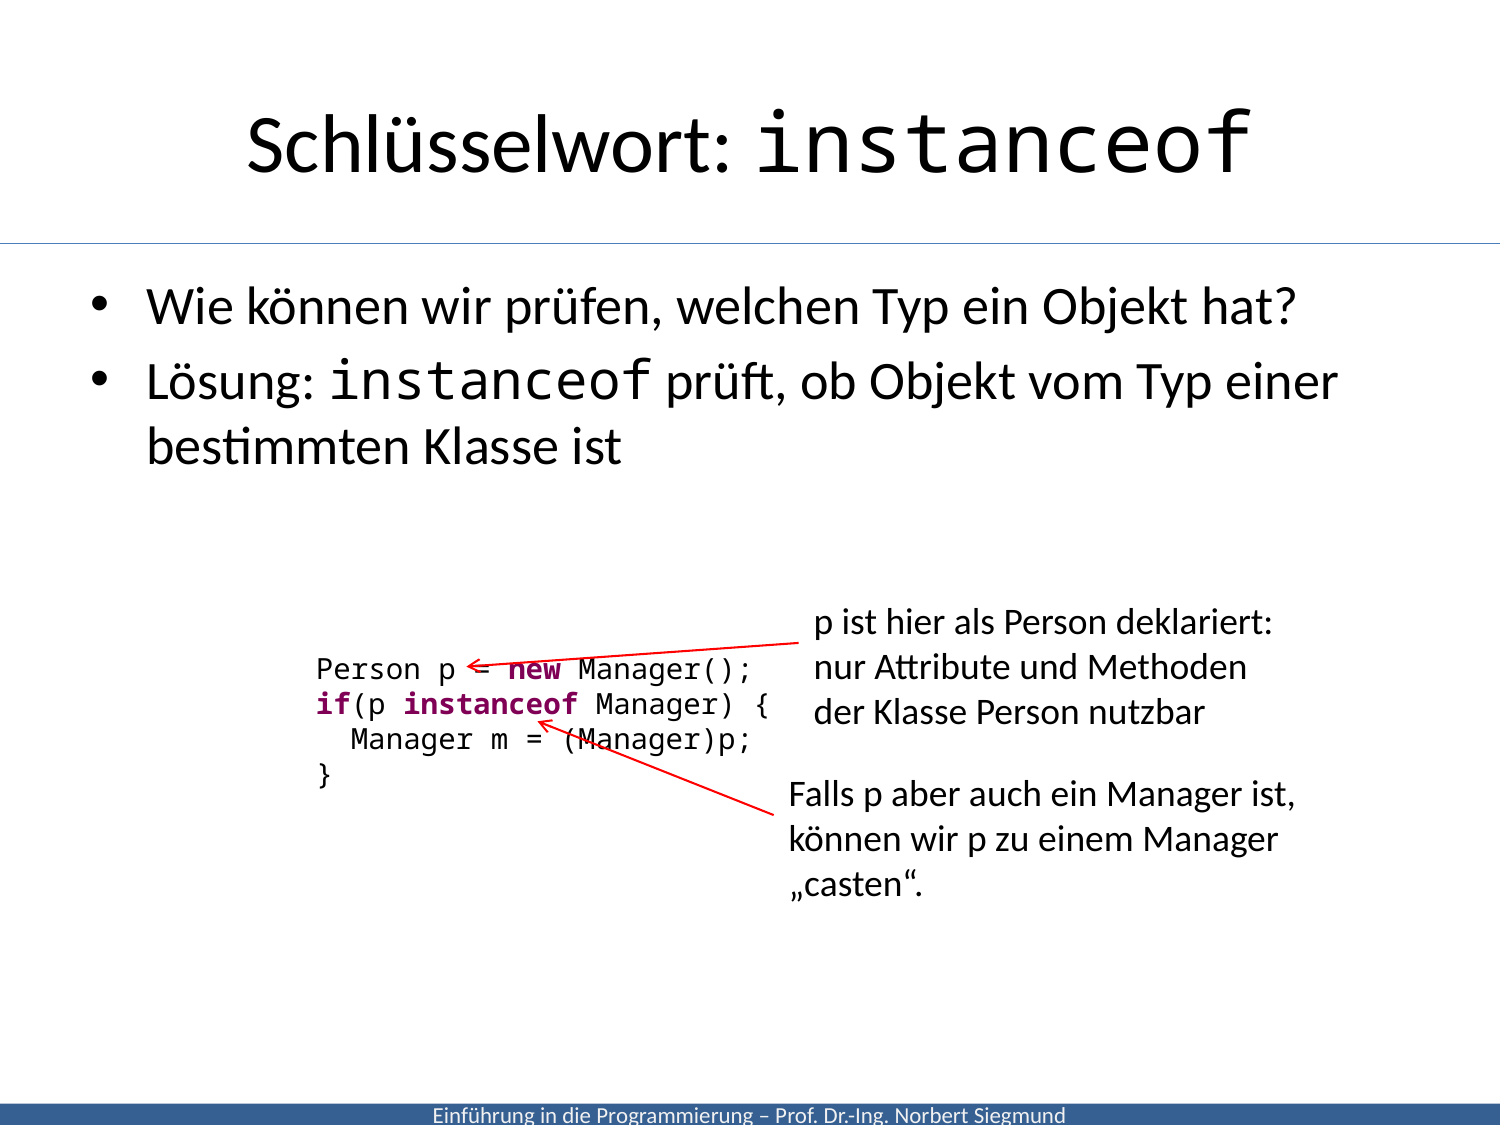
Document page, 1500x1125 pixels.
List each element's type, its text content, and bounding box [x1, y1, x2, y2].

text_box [537, 721, 774, 816]
list Wie können wir prüfen, welchen Typ ein Objekt hat? Lösung: instanceof prüft, ob Objekt vom Typ einer bestimmten Klasse ist [74, 262, 1495, 1104]
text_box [466, 642, 799, 667]
text_box p ist hier als Person deklariert: nur Attribute und Methoden der Klasse Person nutzbar [798, 589, 1306, 739]
text_box Falls p aber auch ein Manager ist, können wir p zu einem Manager „casten“. [773, 761, 1317, 911]
title Schlüsselwort: instanceof [74, 44, 1426, 233]
text_box Person p = new Manager(); if(p instanceof Manager) { Manager m = (Manager)p; } [301, 642, 1051, 798]
